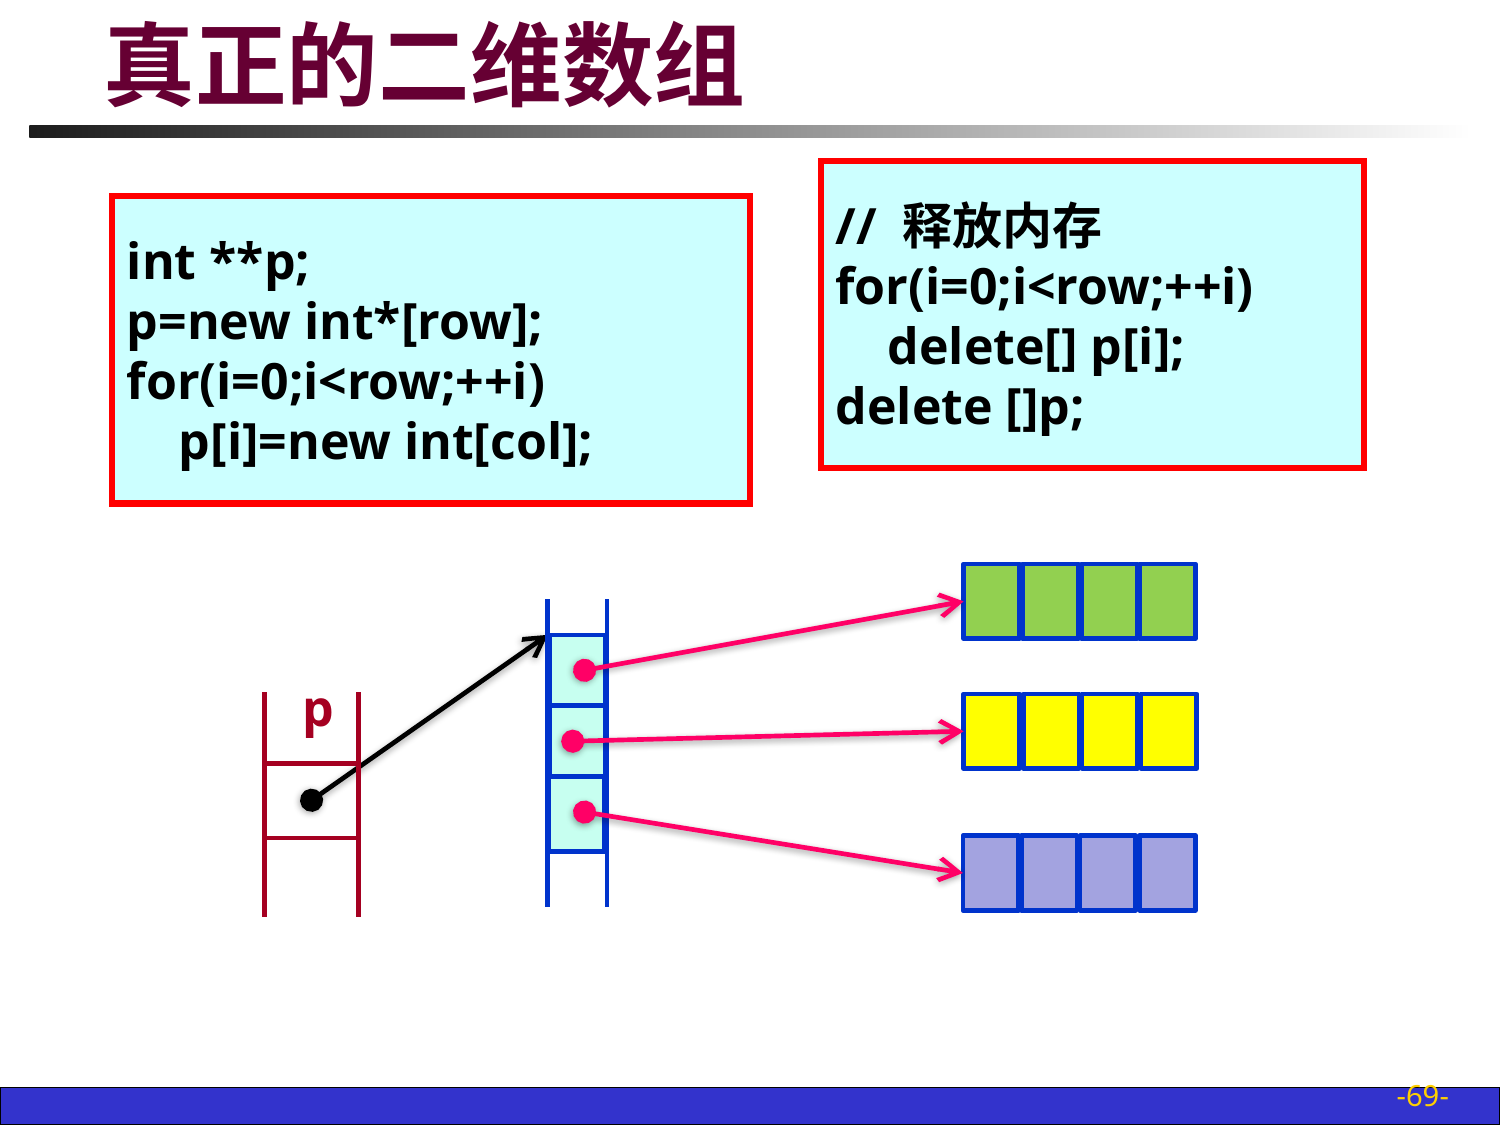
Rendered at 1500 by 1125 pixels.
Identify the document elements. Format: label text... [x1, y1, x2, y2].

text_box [572, 563, 1200, 912]
title 真正的二维数组 [88, 18, 1448, 126]
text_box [264, 599, 569, 918]
text_box // 释放内存 for(i=0;i<row;++i) delete[] p[i]; delete []p; [820, 160, 1365, 468]
text_box int **p; p=new int*[row]; for(i=0;i<row;++i) p[i]=new int[col]; [112, 196, 750, 504]
slide_number -69- [1151, 1074, 1465, 1125]
